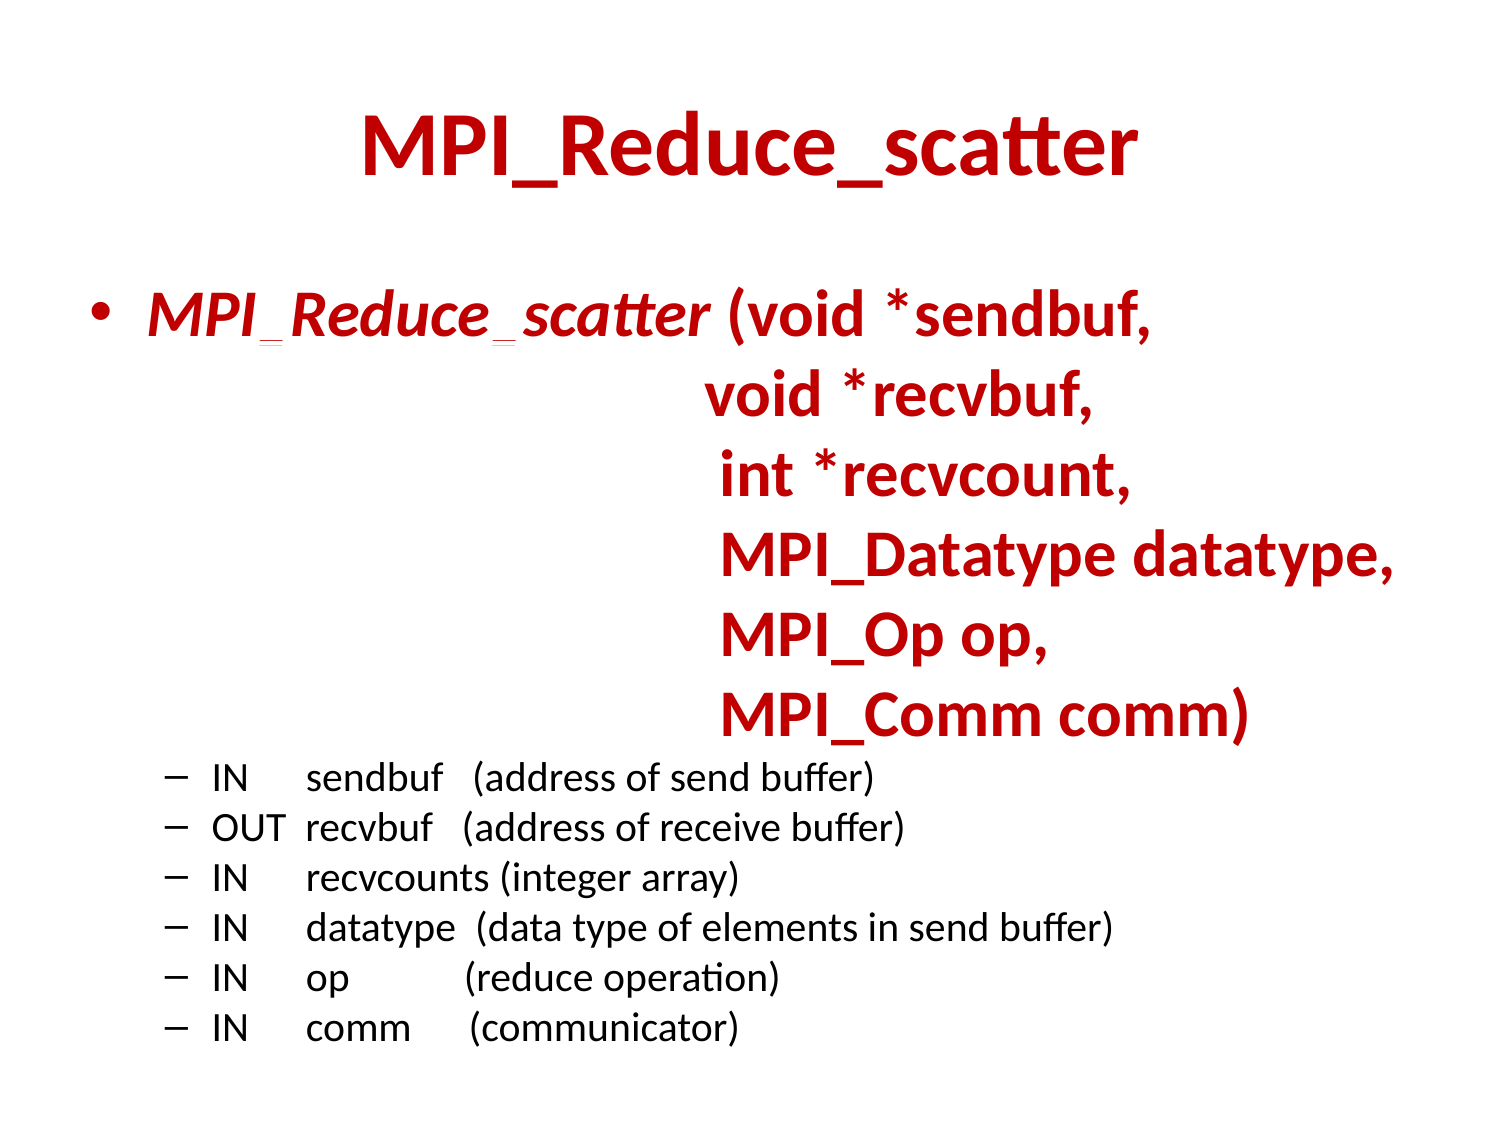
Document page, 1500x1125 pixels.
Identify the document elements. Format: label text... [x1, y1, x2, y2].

text_box MPI_Reduce_scatter (void *sendbuf, void *recvbuf, int *recvcount, MPI_Datatype datatype, MPI_Op op, MPI_Comm comm) IN sendbuf (address of send buffer) OUT recvbuf (address of receive buffer) IN recvcounts (integer array) IN datatype (data type of elements in send buffer) IN op (reduce operation) IN comm (communicator) [75, 262, 1425, 1005]
text_box MPI_Reduce_scatter [75, 45, 1425, 233]
